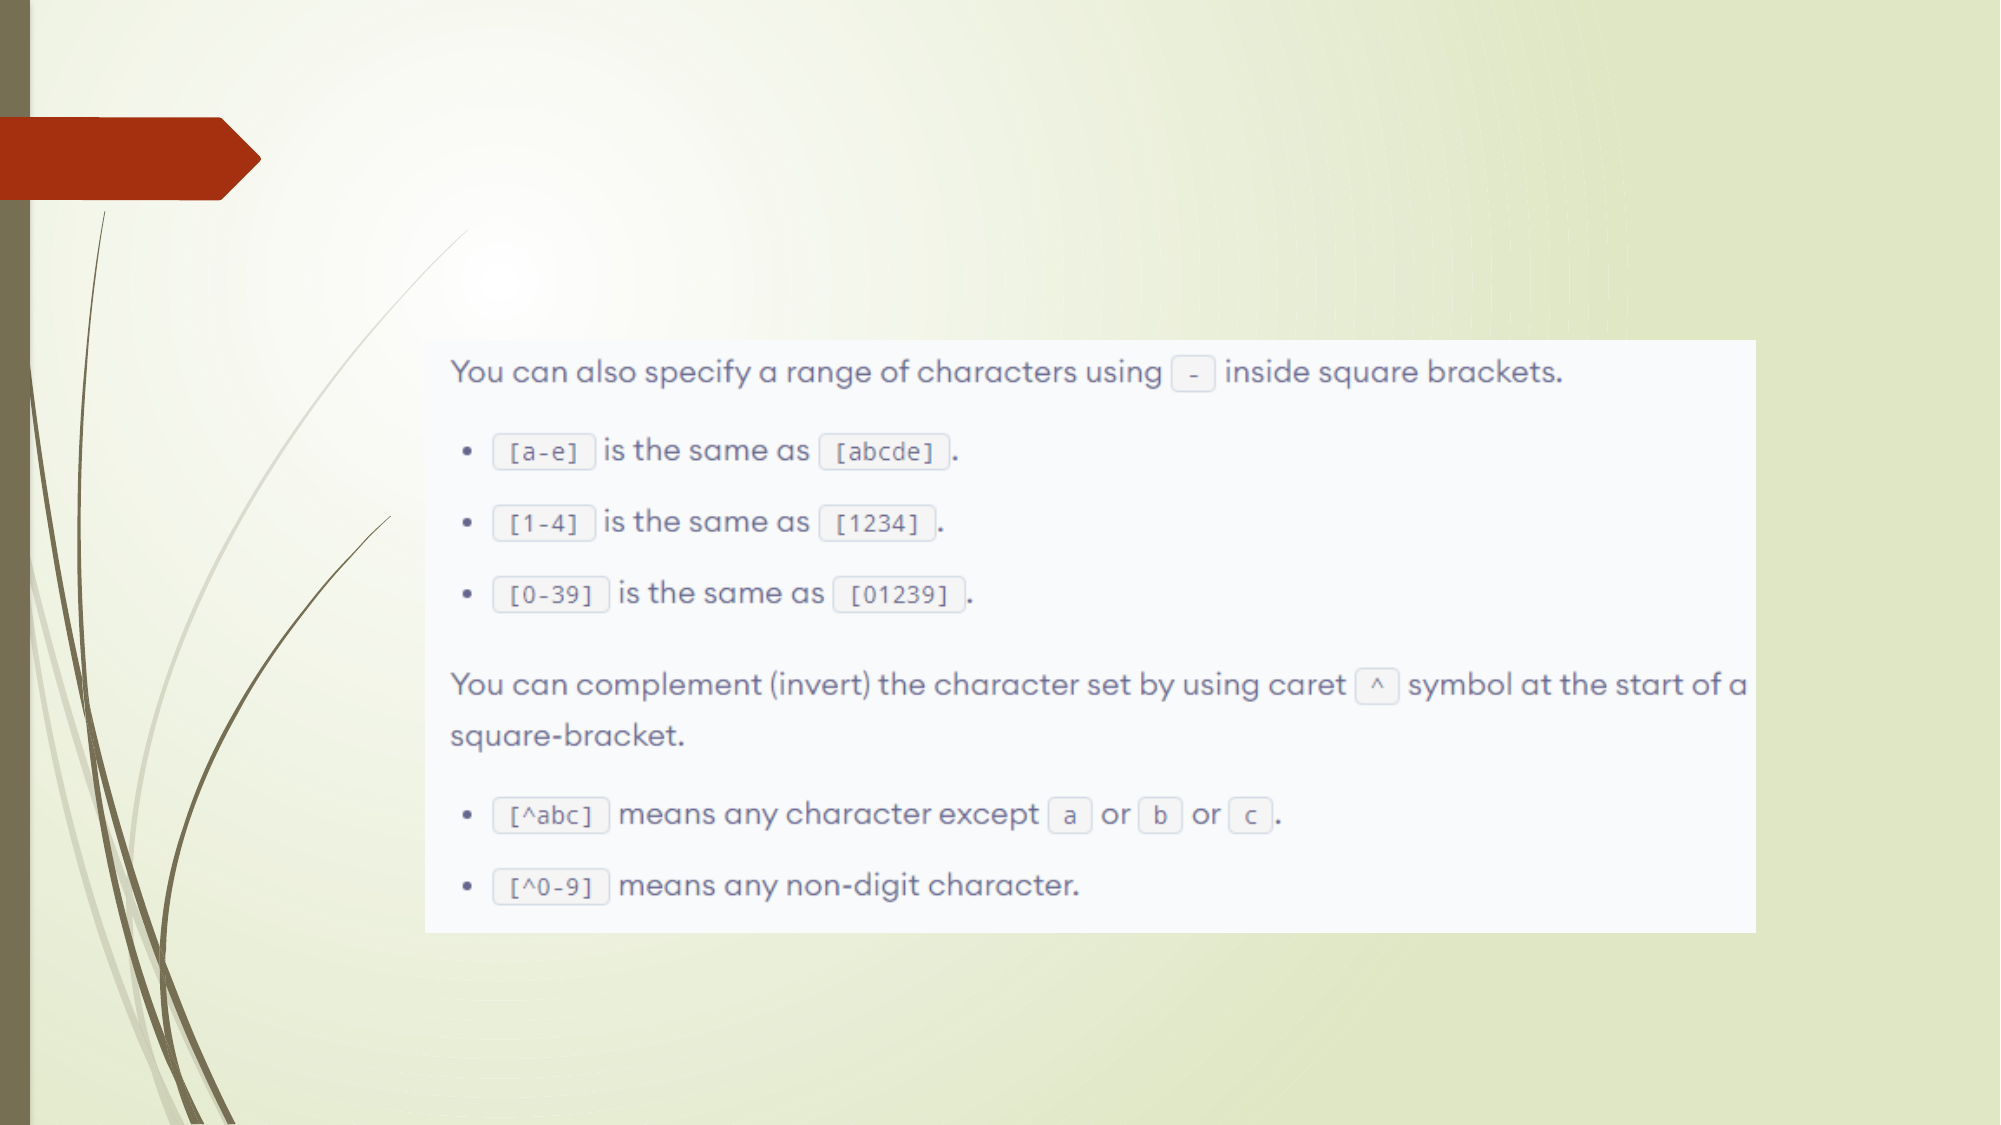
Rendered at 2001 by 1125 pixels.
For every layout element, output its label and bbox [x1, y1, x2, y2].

list [425, 339, 1756, 933]
